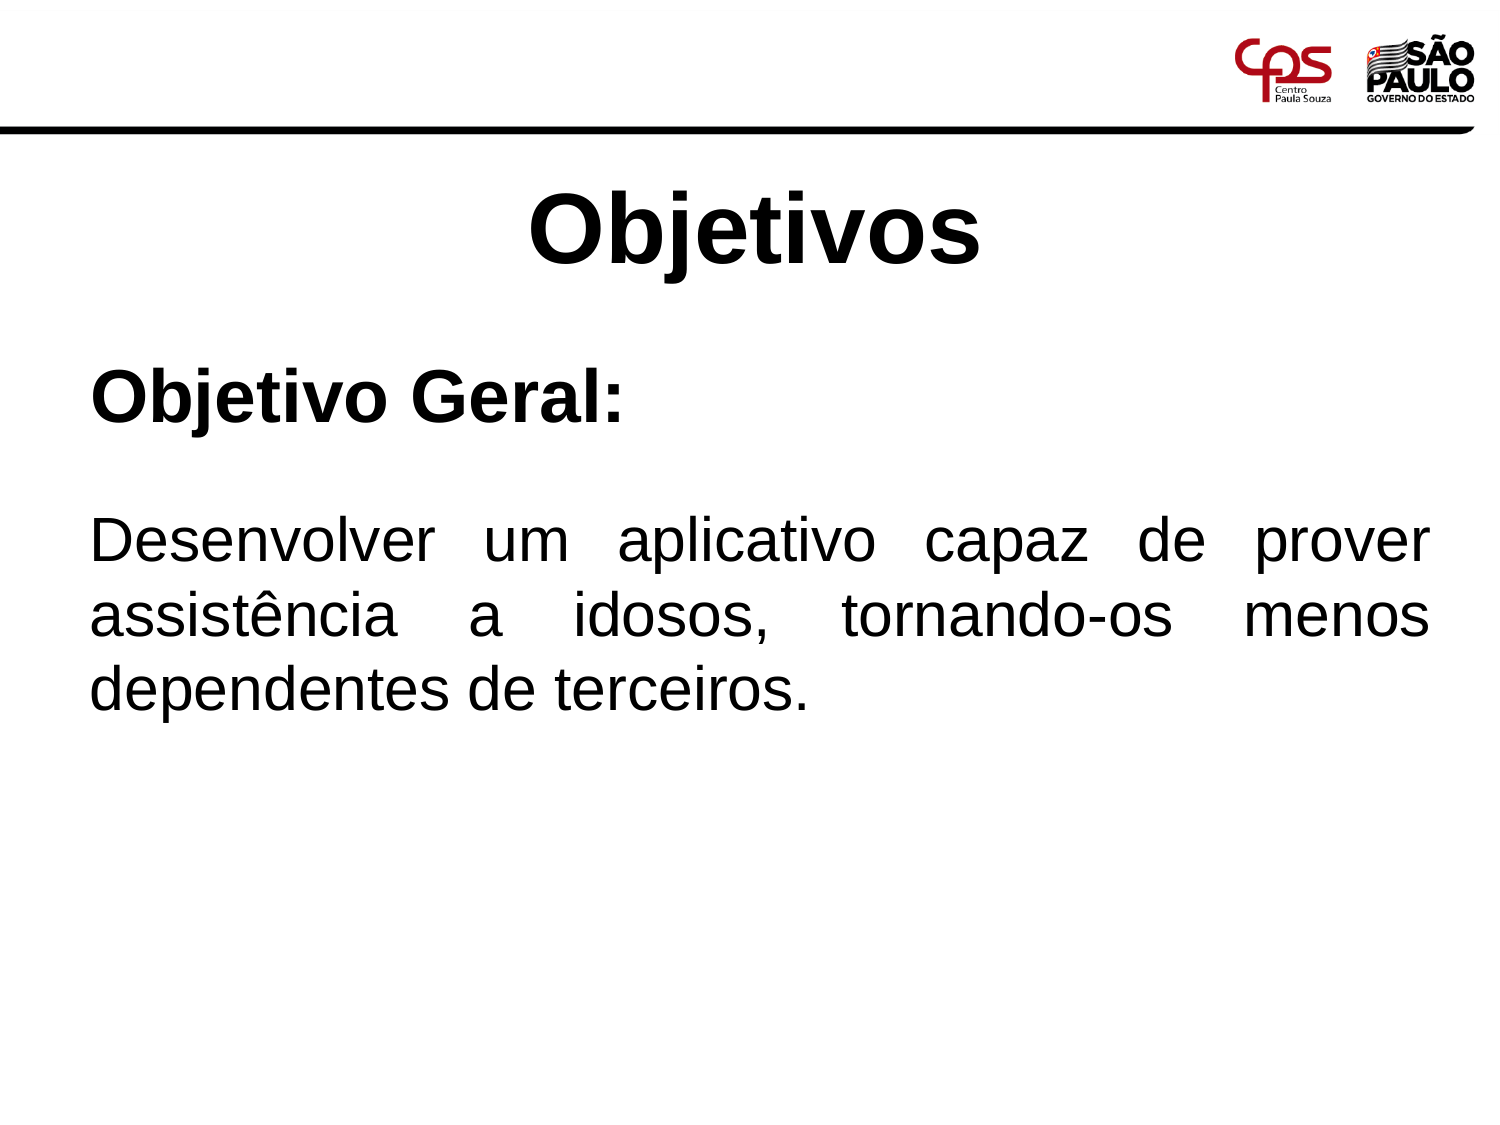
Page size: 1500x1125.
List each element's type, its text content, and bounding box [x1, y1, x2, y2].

picture [0, 0, 1500, 149]
title Objetivos [75, 164, 1436, 283]
text_box Objetivo Geral: [75, 340, 1258, 431]
text_box Desenvolver um aplicativo capaz de prover assistência a idosos, tornando-os menos dependentes de terceiros. [74, 491, 1448, 1037]
